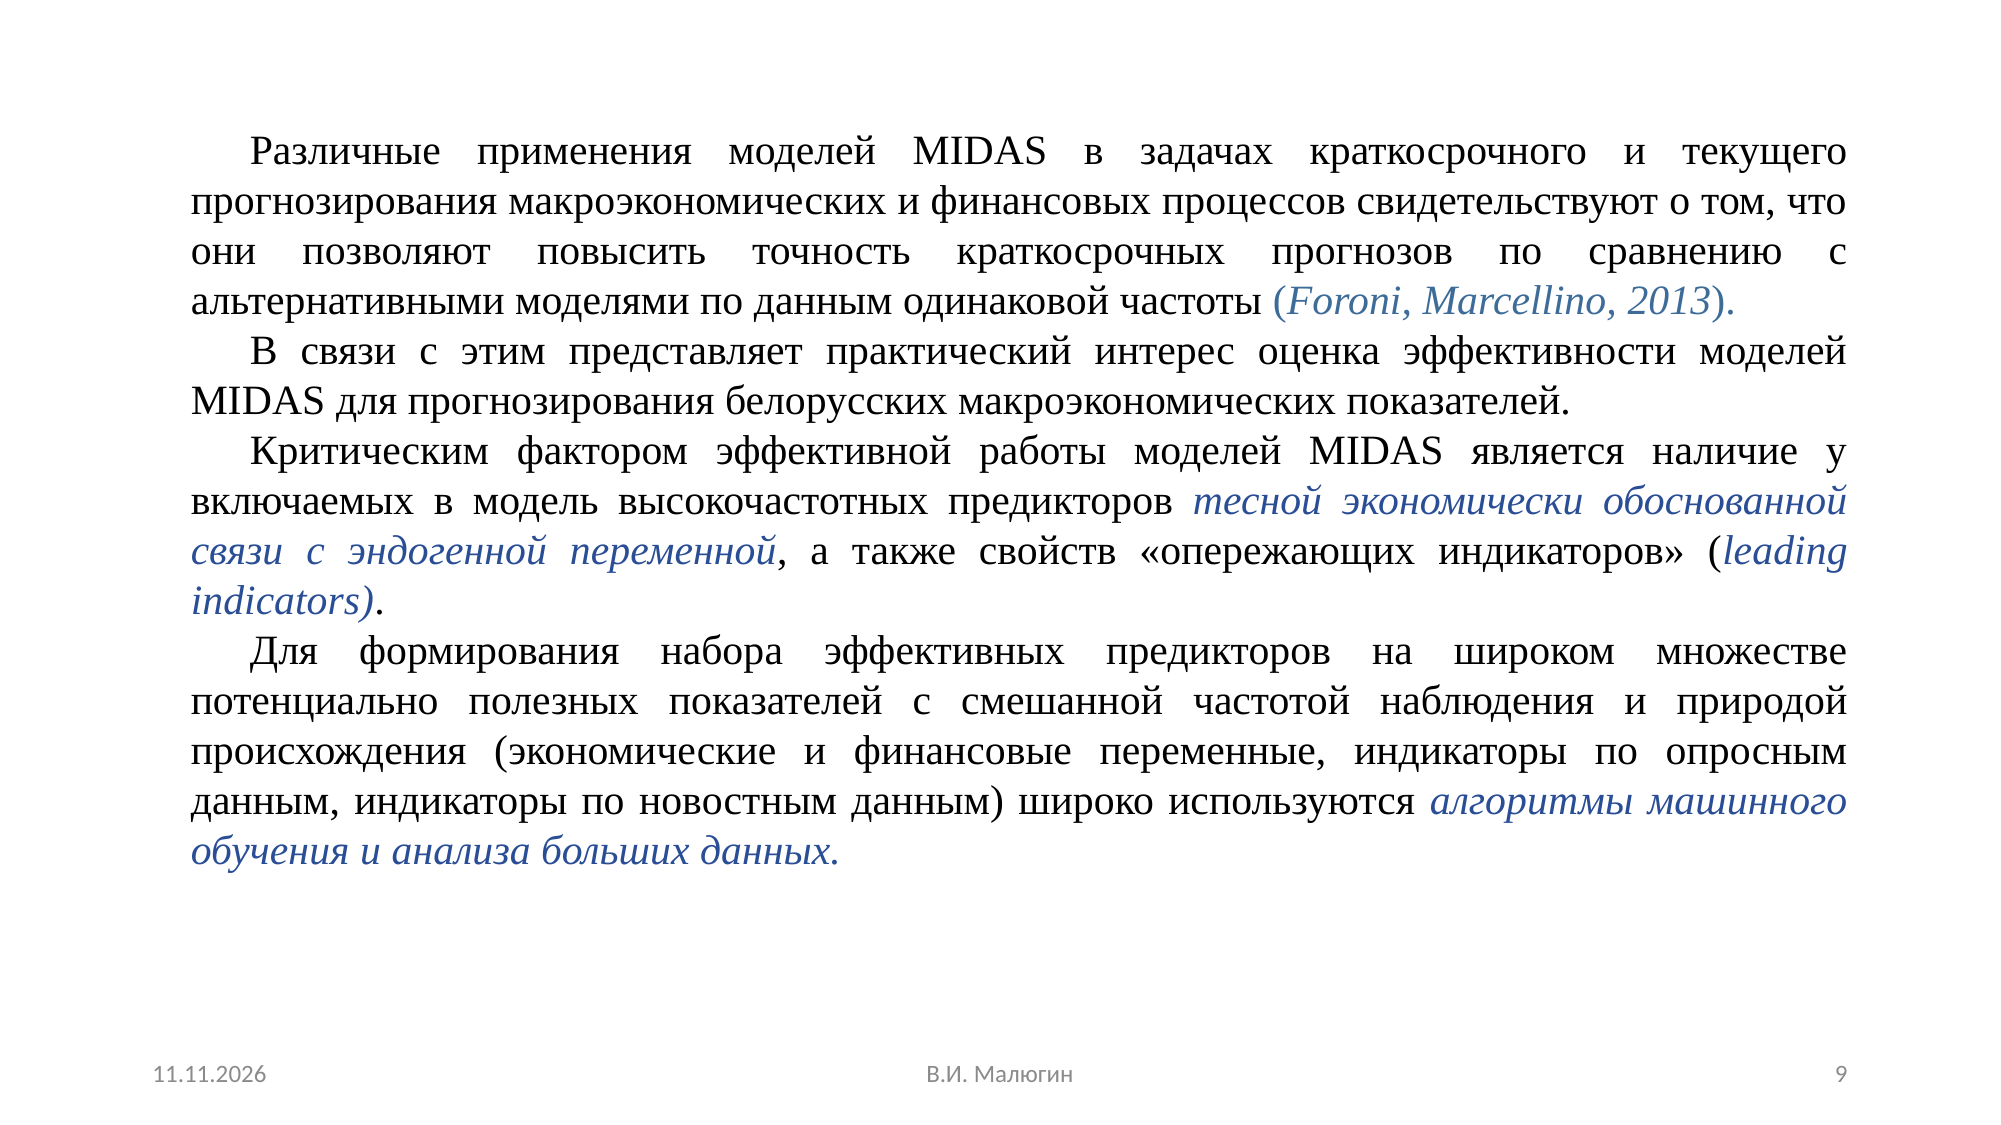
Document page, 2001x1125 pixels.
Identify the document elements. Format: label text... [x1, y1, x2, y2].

slide_number 9 [1412, 1042, 1863, 1103]
text_box Различные применения моделей MIDAS в задачах краткосрочного и текущего прогнозирования макроэкономических и финансовых процессов свидетельствуют о том, что они позволяют повысить точность краткосрочных прогнозов по сравнению с альтернативными моделями по данным одинаковой частоты (Foroni, Marcellino, 2013). В связи с этим представляет практический интерес оценка эффективности моделей MIDAS для прогнозирования белорусских макроэкономических показателей. Критическим фактором эффективной работы моделей MIDAS является наличие у включаемых в модель высокочастотных предикторов тесной экономически обоснованной связи с эндогенной переменной, а также свойств «опережающих индикаторов» (leading indicators). Для формирования набора эффективных предикторов на широком множестве потенциально полезных показателей с смешанной частотой наблюдения и природой происхождения (экономические и финансовые переменные, индикаторы по опросным данным, индикаторы по новостным данным) широко используются алгоритмы машинного обучения и анализа больших данных. [176, 115, 1863, 881]
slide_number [137, 1042, 588, 1103]
footer В.И. Малюгин [662, 1042, 1338, 1103]
